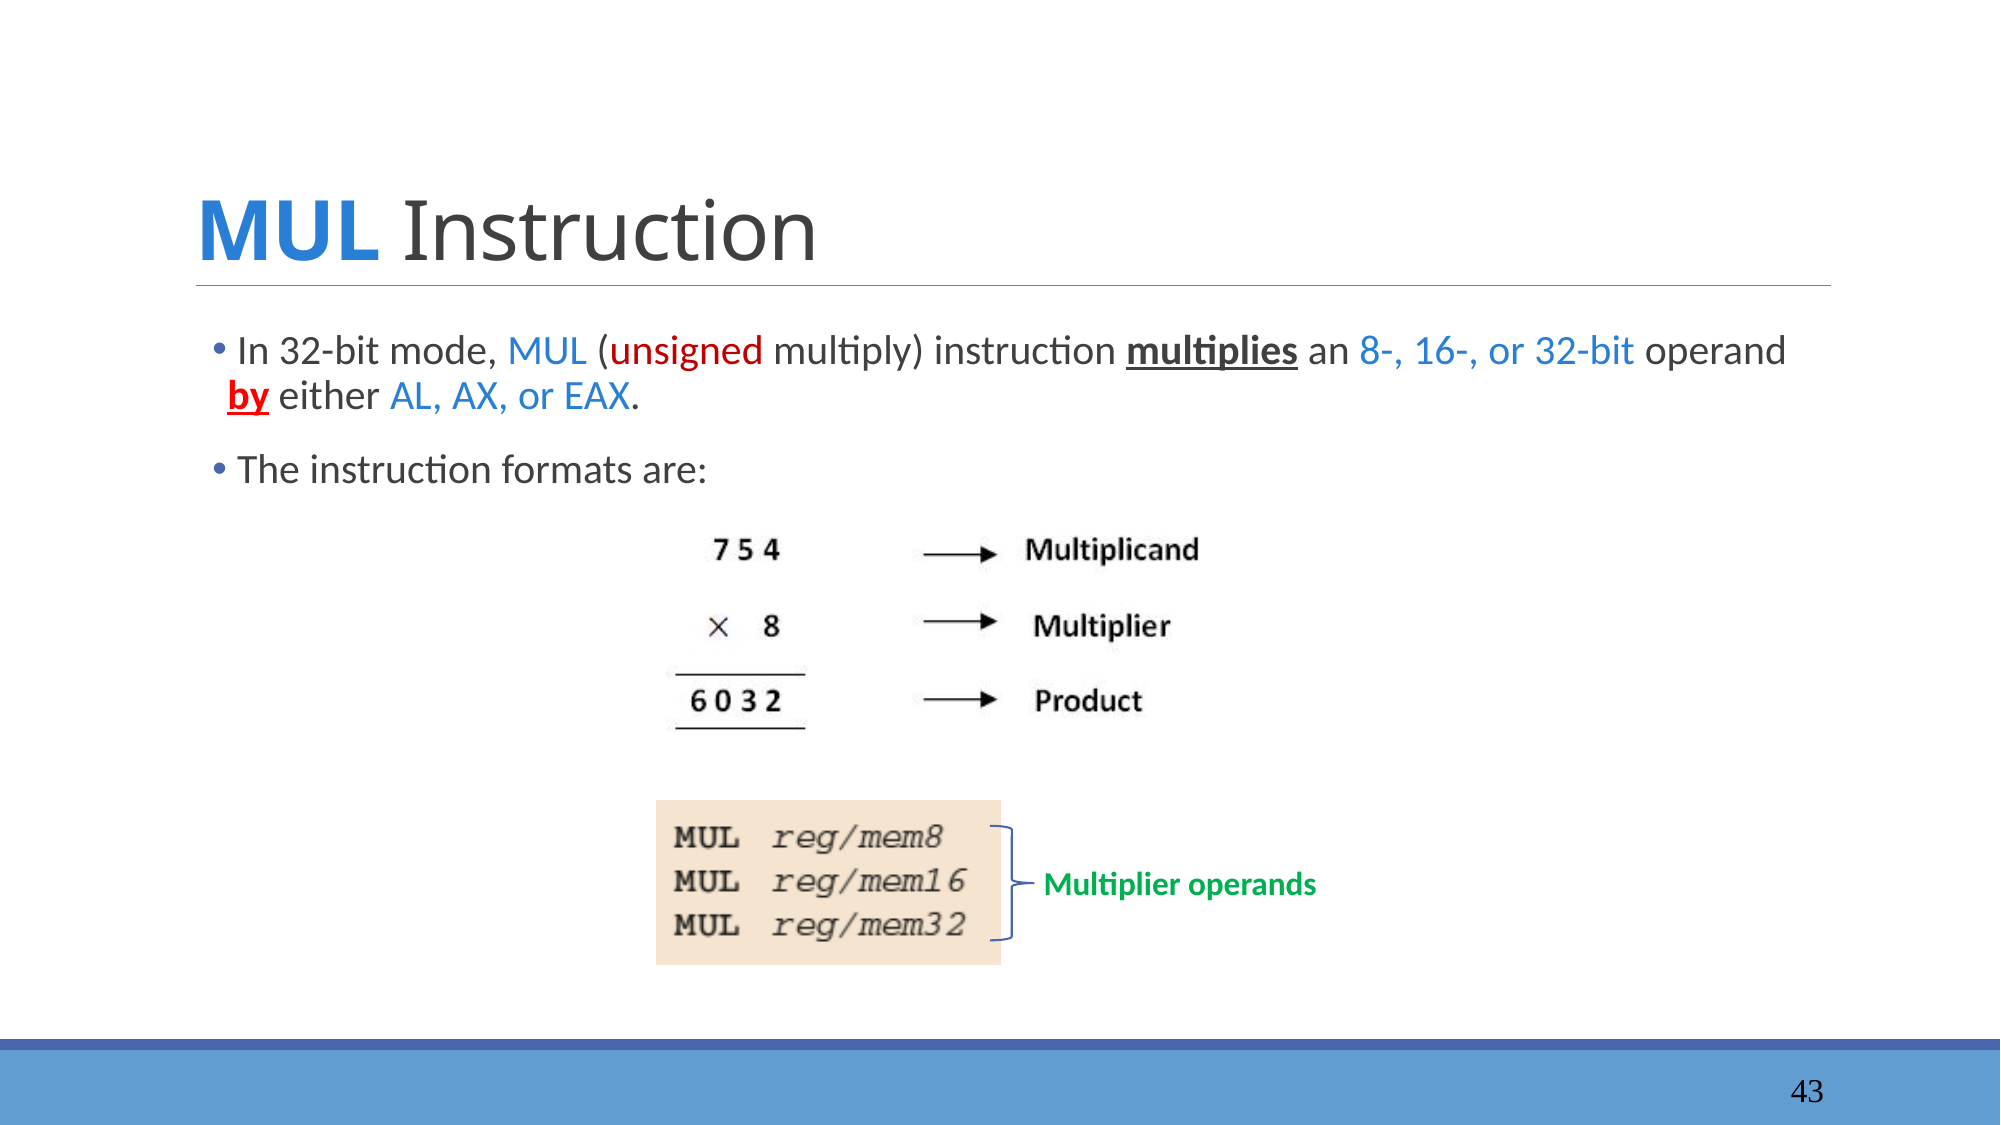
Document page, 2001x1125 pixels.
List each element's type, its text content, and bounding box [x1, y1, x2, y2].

picture [665, 522, 1204, 737]
slide_number 44 [1624, 1059, 1840, 1120]
picture [655, 799, 1001, 966]
text_box Multiplier operands [1028, 854, 1332, 910]
title MUL Instruction [180, 47, 1830, 285]
text_box [1008, 826, 1028, 940]
list In 32-bit mode, MUL (unsigned multiply) instruction multiplies an 8-, 16-, or 32-bit operand by either AL, AX, or EAX. The instruction formats are: [212, 320, 1830, 721]
